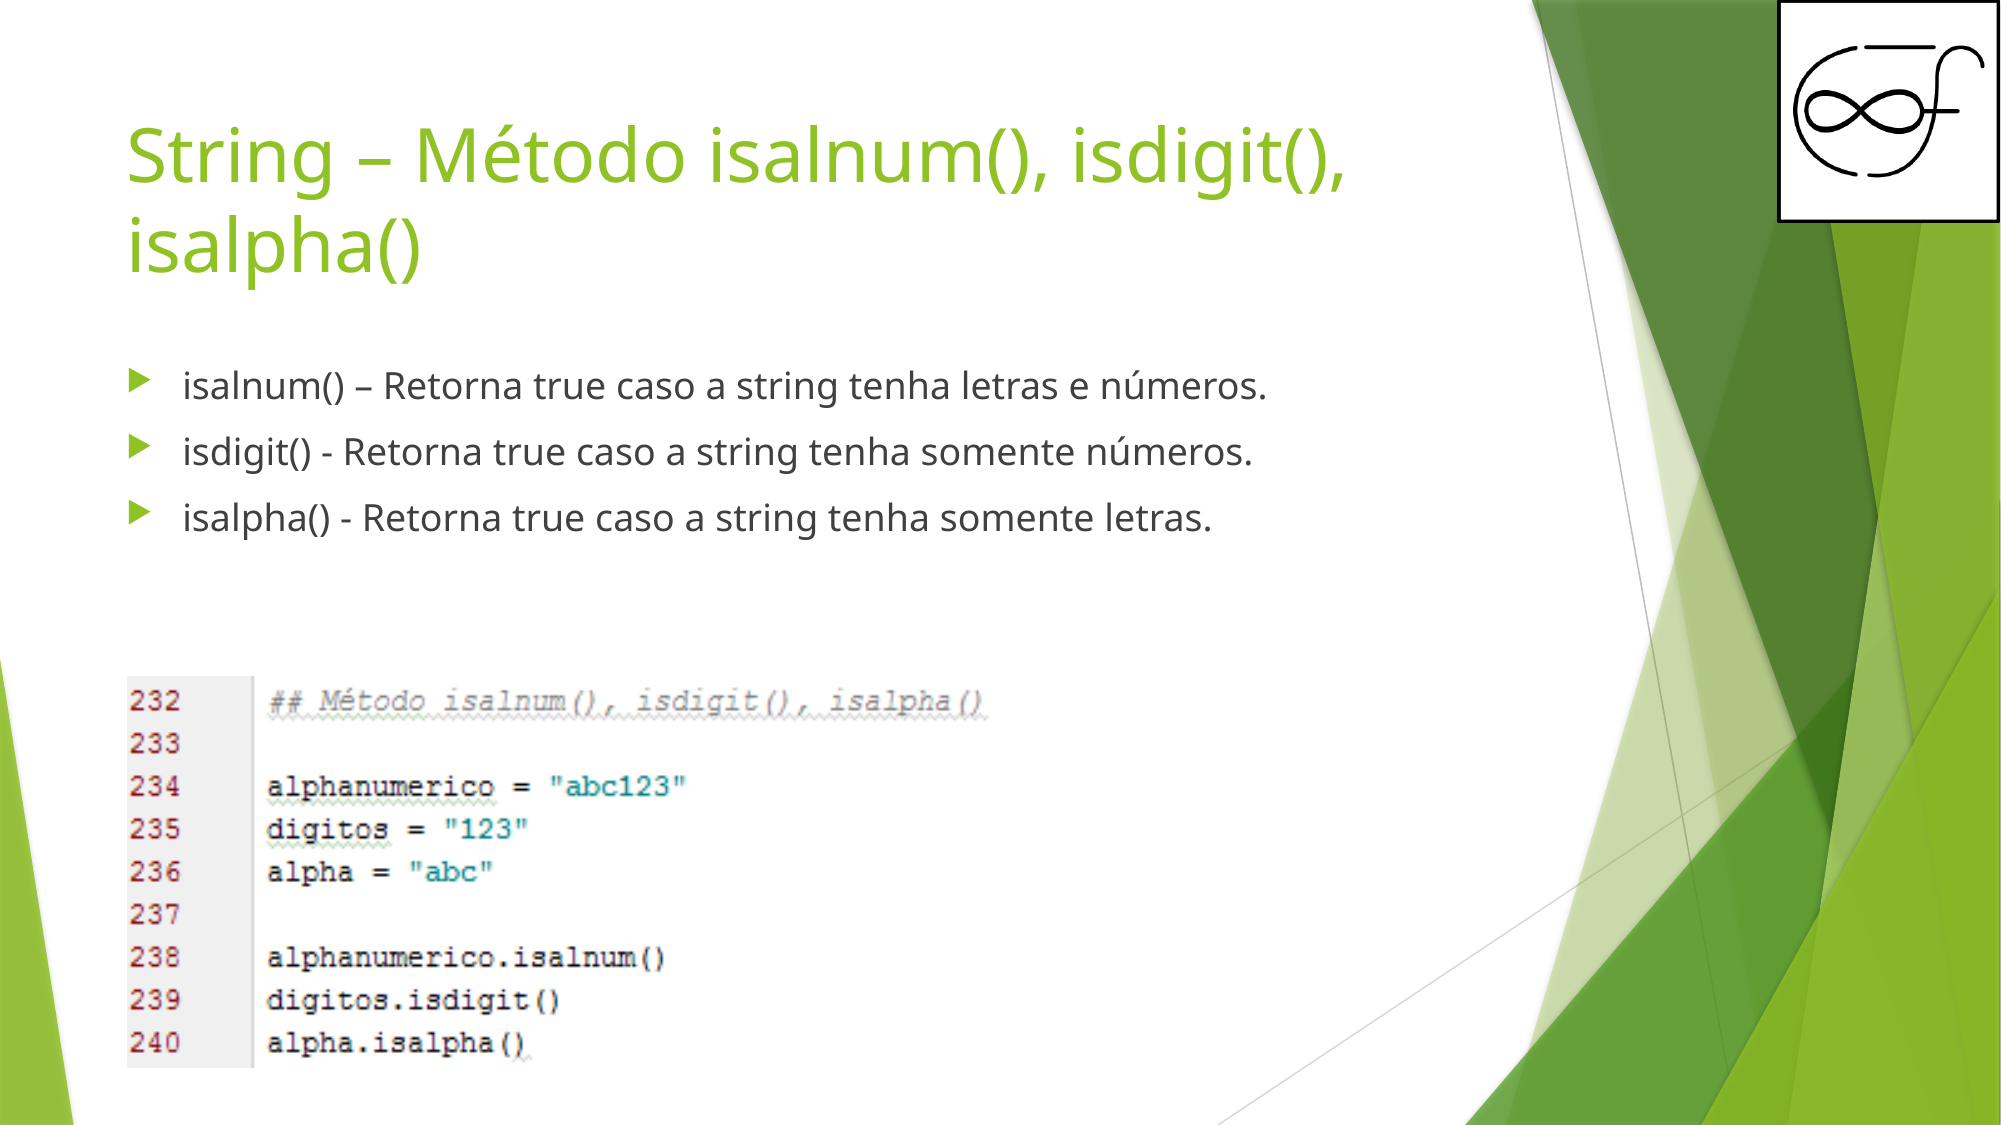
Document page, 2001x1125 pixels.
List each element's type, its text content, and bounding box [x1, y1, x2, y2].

title String – Método isalnum(), isdigit(), isalpha() [111, 99, 1522, 317]
list isalnum() – Retorna true caso a string tenha letras e números. isdigit() - Retorna true caso a string tenha somente números. isalpha() - Retorna true caso a string tenha somente letras. [111, 354, 1522, 992]
picture [1777, 0, 2000, 223]
picture [126, 676, 1008, 1069]
